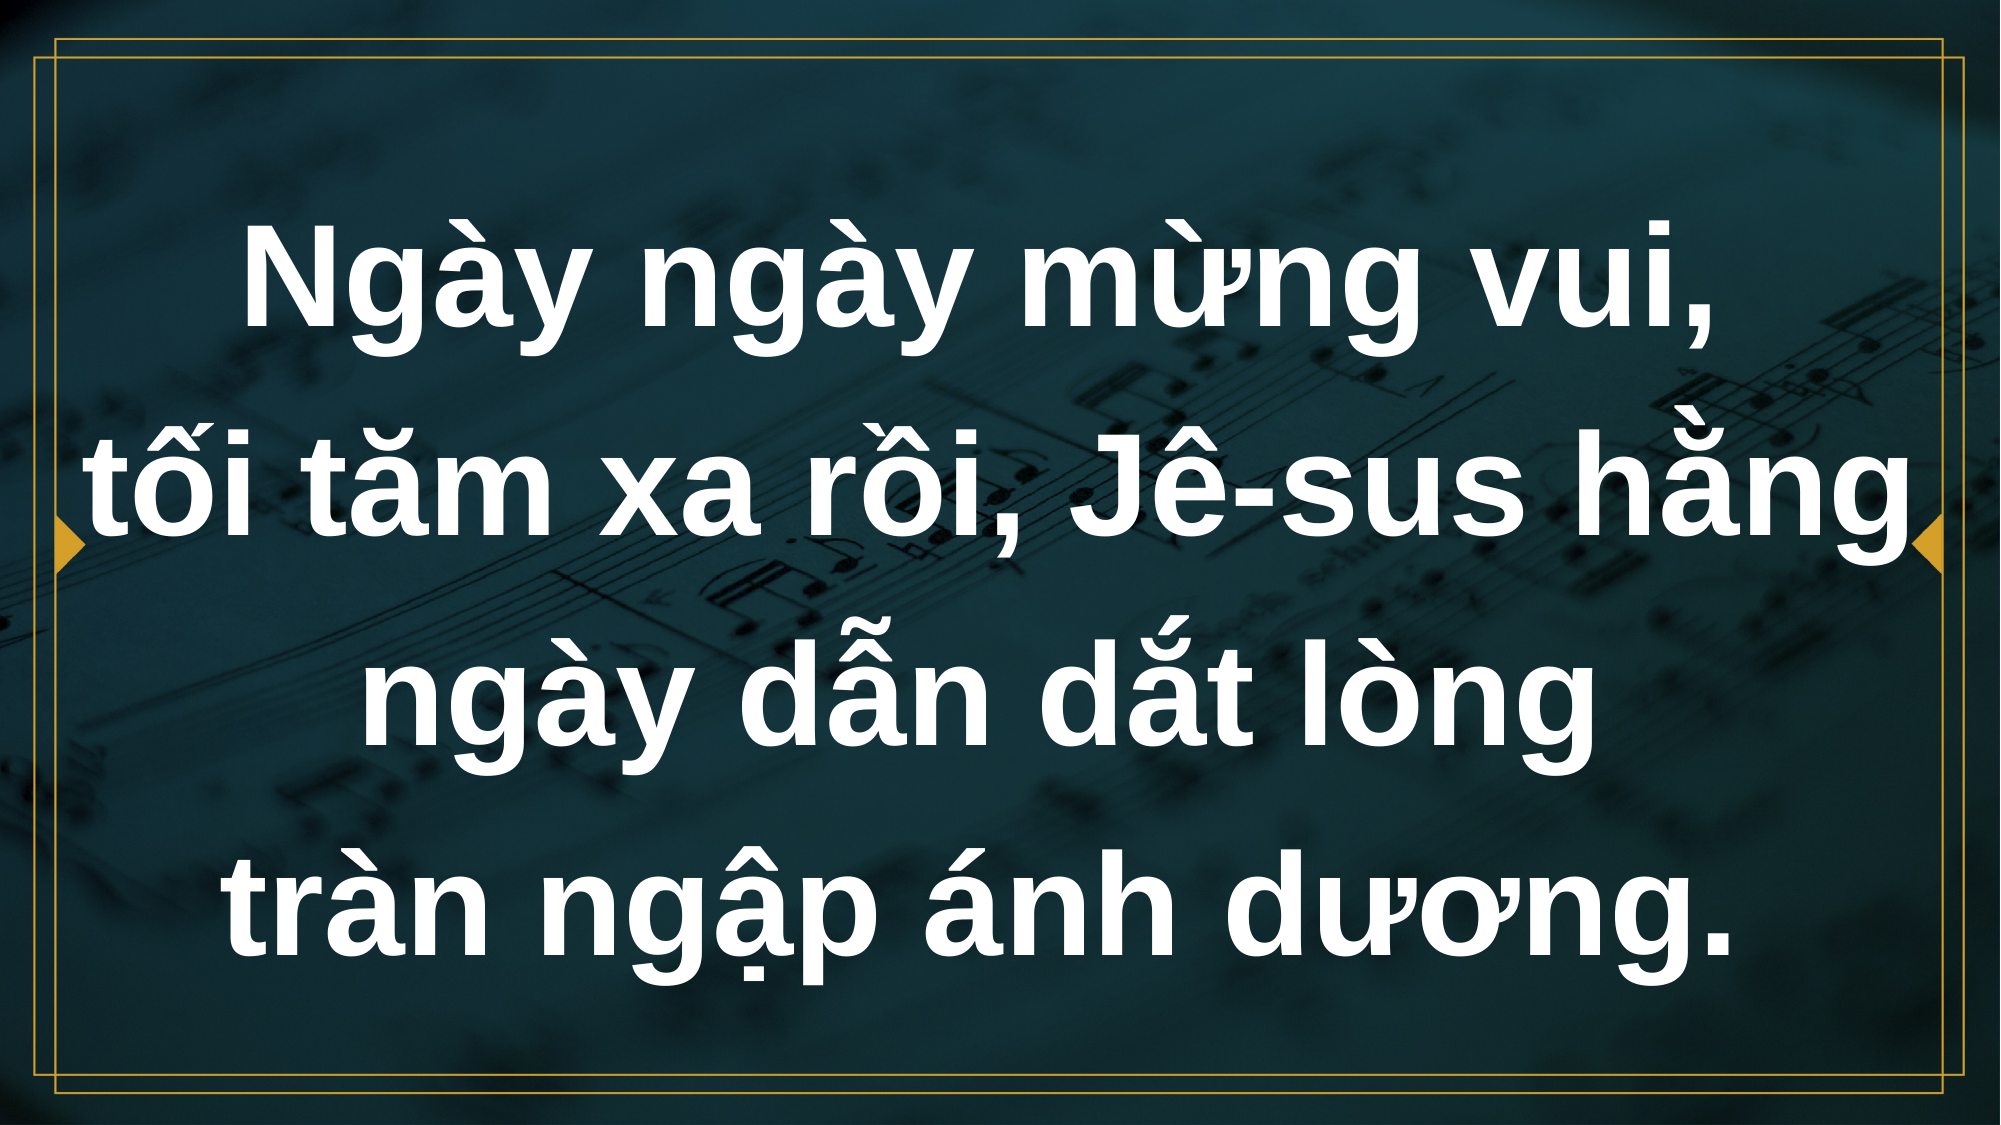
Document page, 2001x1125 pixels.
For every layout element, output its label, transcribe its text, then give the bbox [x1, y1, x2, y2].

title Ngày ngày mừng vui, tối tăm xa rồi, Jê-sus hằng ngày dẫn dắt lòng tràn ngập ánh dương. [55, 53, 1945, 1077]
picture [0, 0, 2000, 1125]
